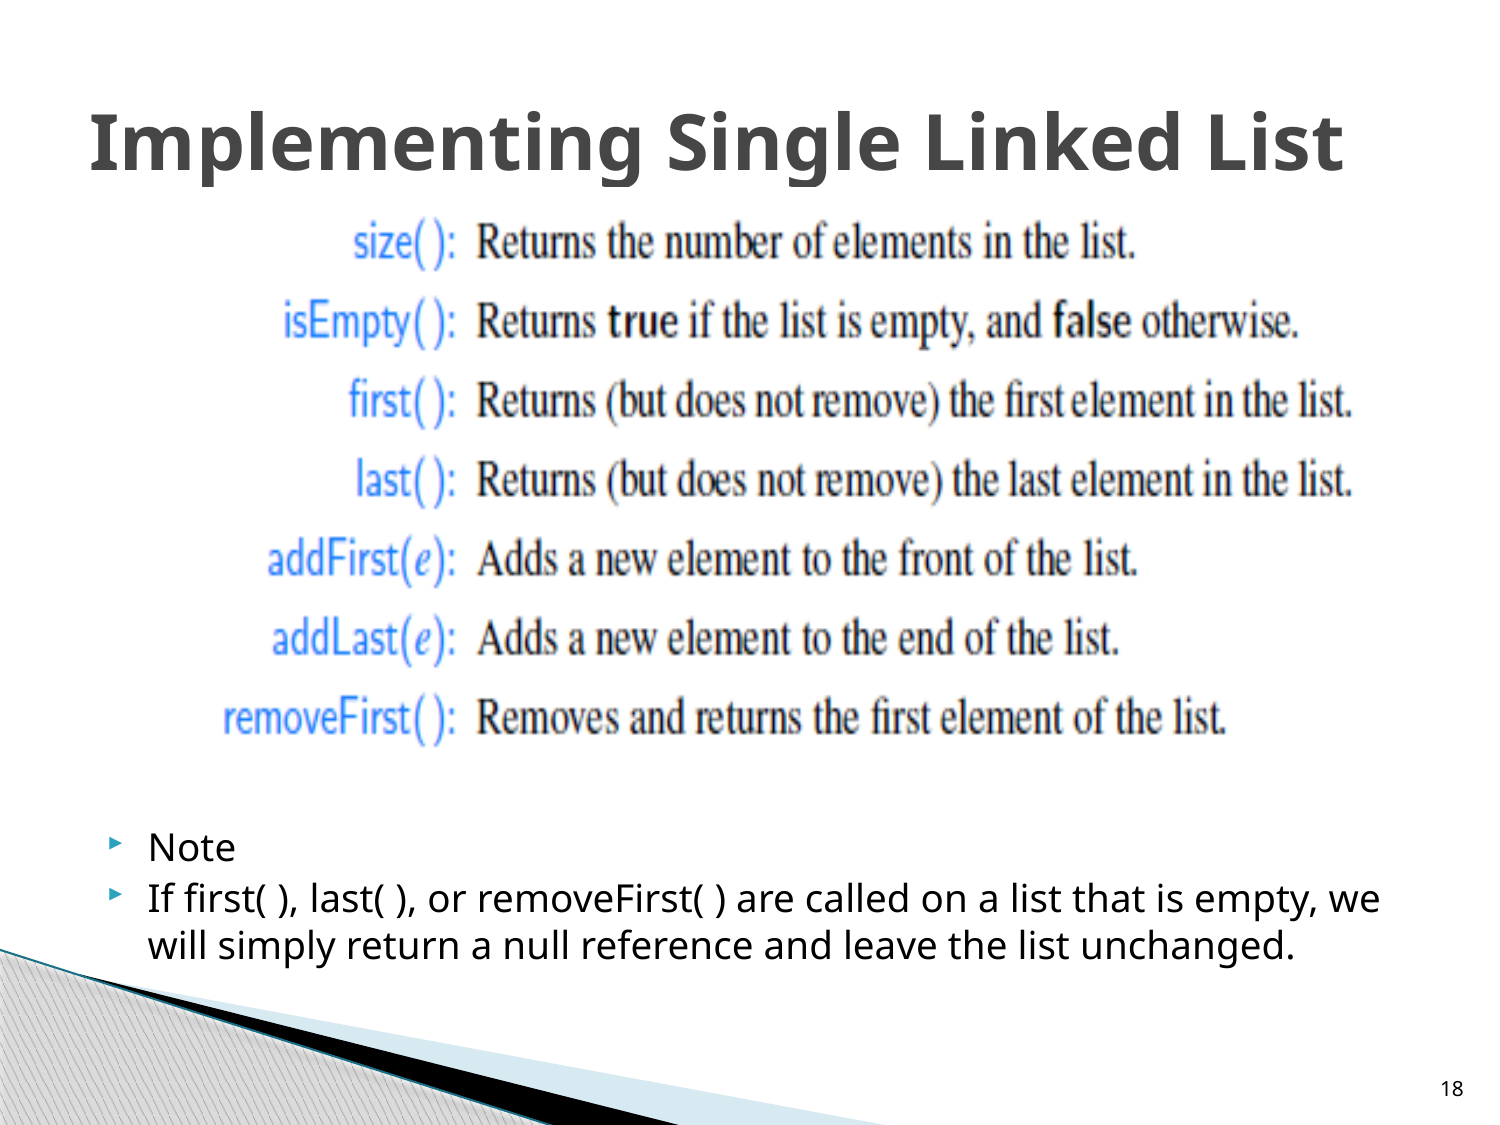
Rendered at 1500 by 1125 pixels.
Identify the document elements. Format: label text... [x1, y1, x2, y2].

picture [49, 187, 1401, 763]
list Note If first( ), last( ), or removeFirst( ) are called on a list that is empty, we will simply return a null reference and leave the list unchanged. [75, 243, 1425, 986]
title Implementing Single Linked List [75, 45, 1425, 233]
slide_number 18 [1418, 1051, 1479, 1112]
